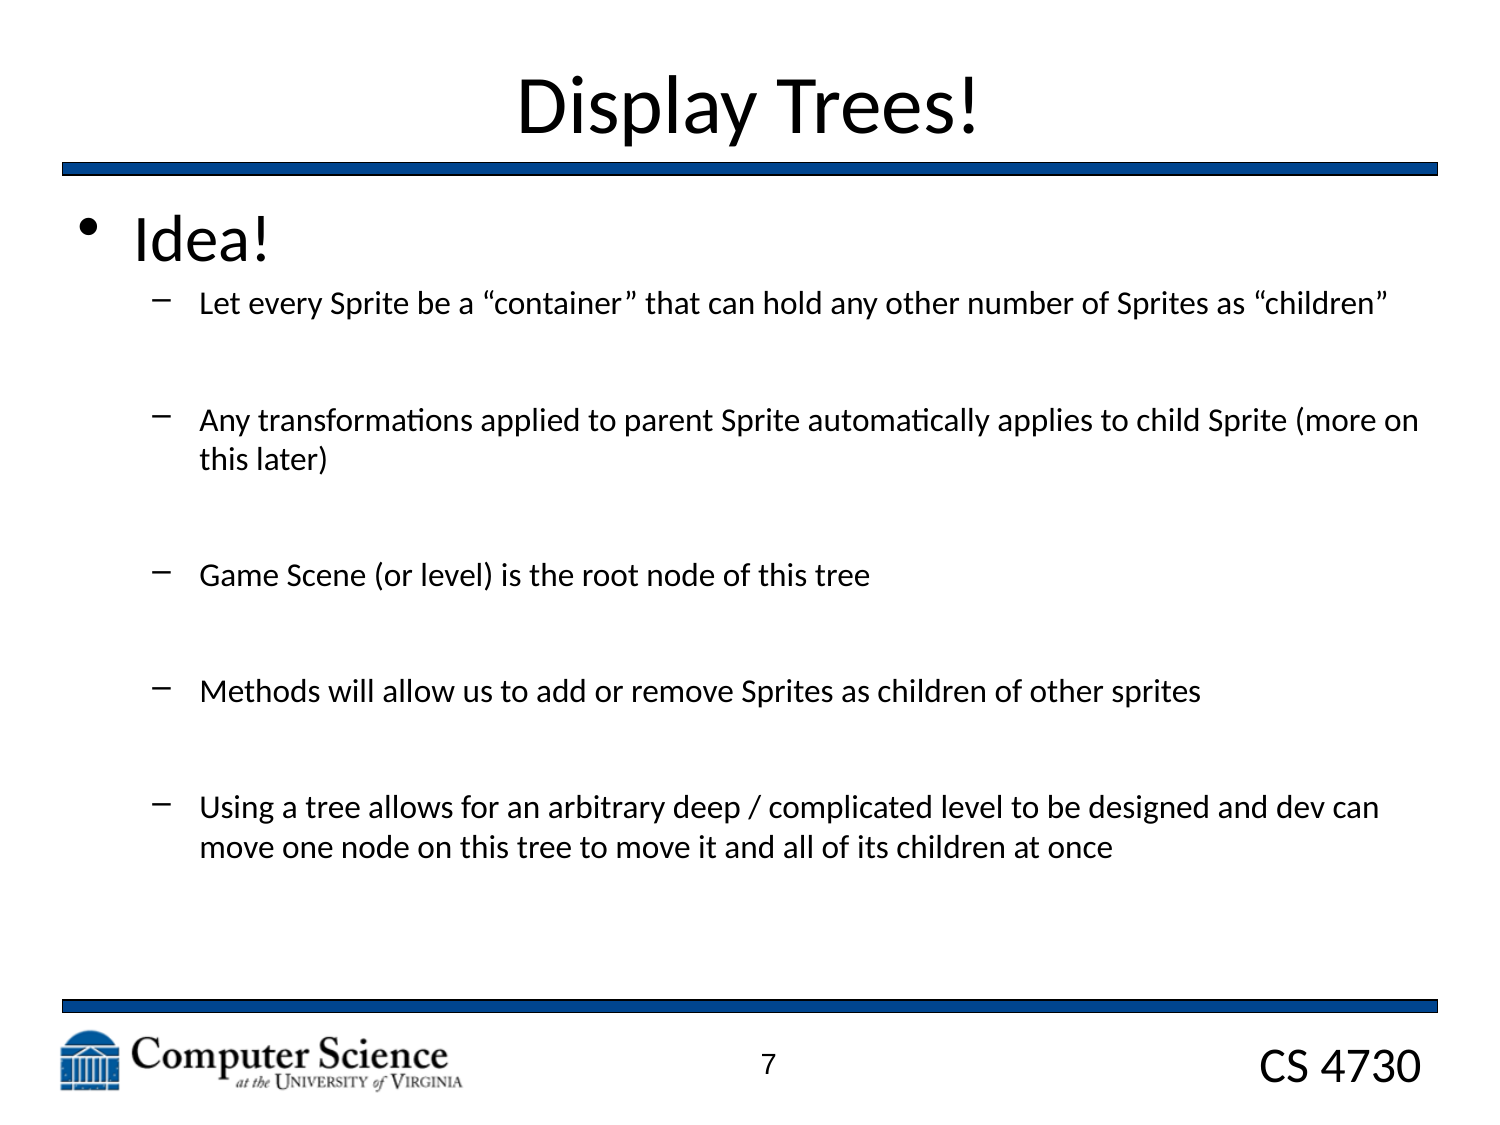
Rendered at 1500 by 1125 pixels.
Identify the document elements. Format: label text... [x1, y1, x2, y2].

list Idea! Let every Sprite be a “container” that can hold any other number of Sprites as “children” Any transformations applied to parent Sprite automatically applies to child Sprite (more on this later) Game Scene (or level) is the root node of this tree Methods will allow us to add or remove Sprites as children of other sprites Using a tree allows for an arbitrary deep / complicated level to be designed and dev can move one node on this tree to move it and all of its children at once [62, 187, 1438, 1001]
footer 7 [512, 1037, 1026, 1088]
picture [50, 1024, 472, 1101]
title Display Trees! [62, 49, 1438, 151]
